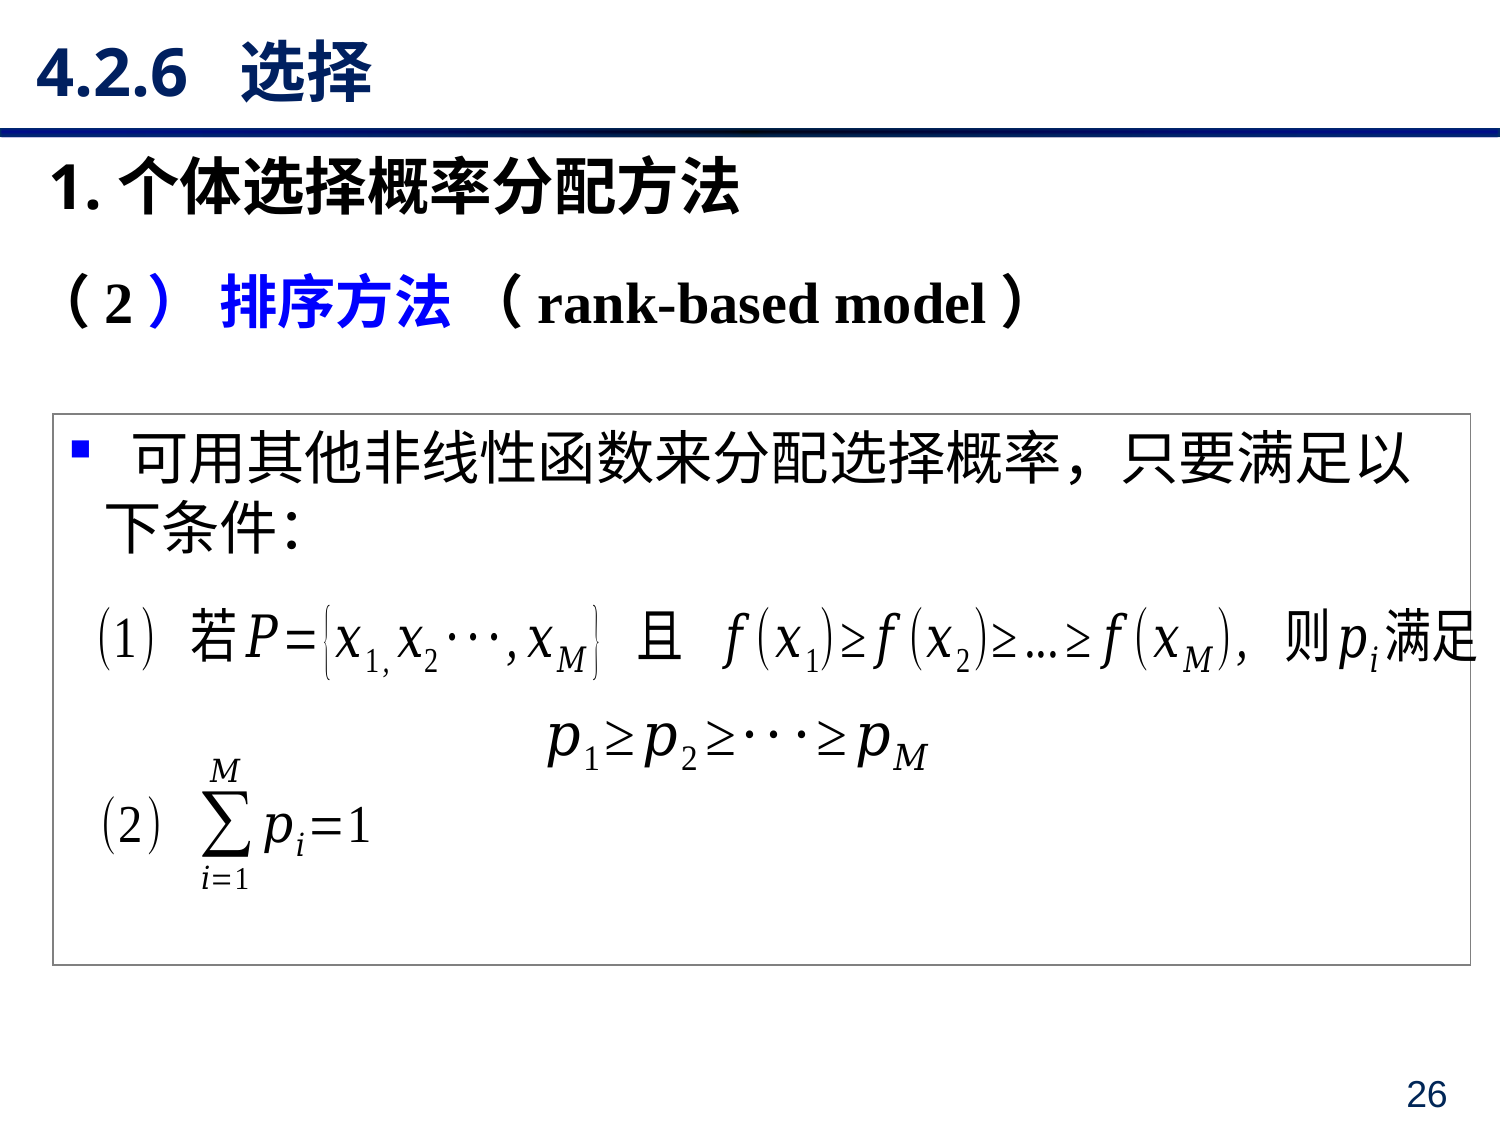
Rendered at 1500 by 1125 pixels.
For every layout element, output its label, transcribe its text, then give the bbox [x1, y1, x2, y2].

picture [0, 128, 17, 138]
text_box 可用其他非线性函数来分配选择概率，只要满足以下条件： [53, 413, 1471, 966]
picture [1439, 128, 1500, 138]
text_box 1.个体选择概率分配方法 （2） 排序方法 （rank-based model） [17, 124, 1439, 1038]
title 4.2.6 选择 [21, 22, 1439, 116]
text_box 26 [1137, 1062, 1463, 1122]
